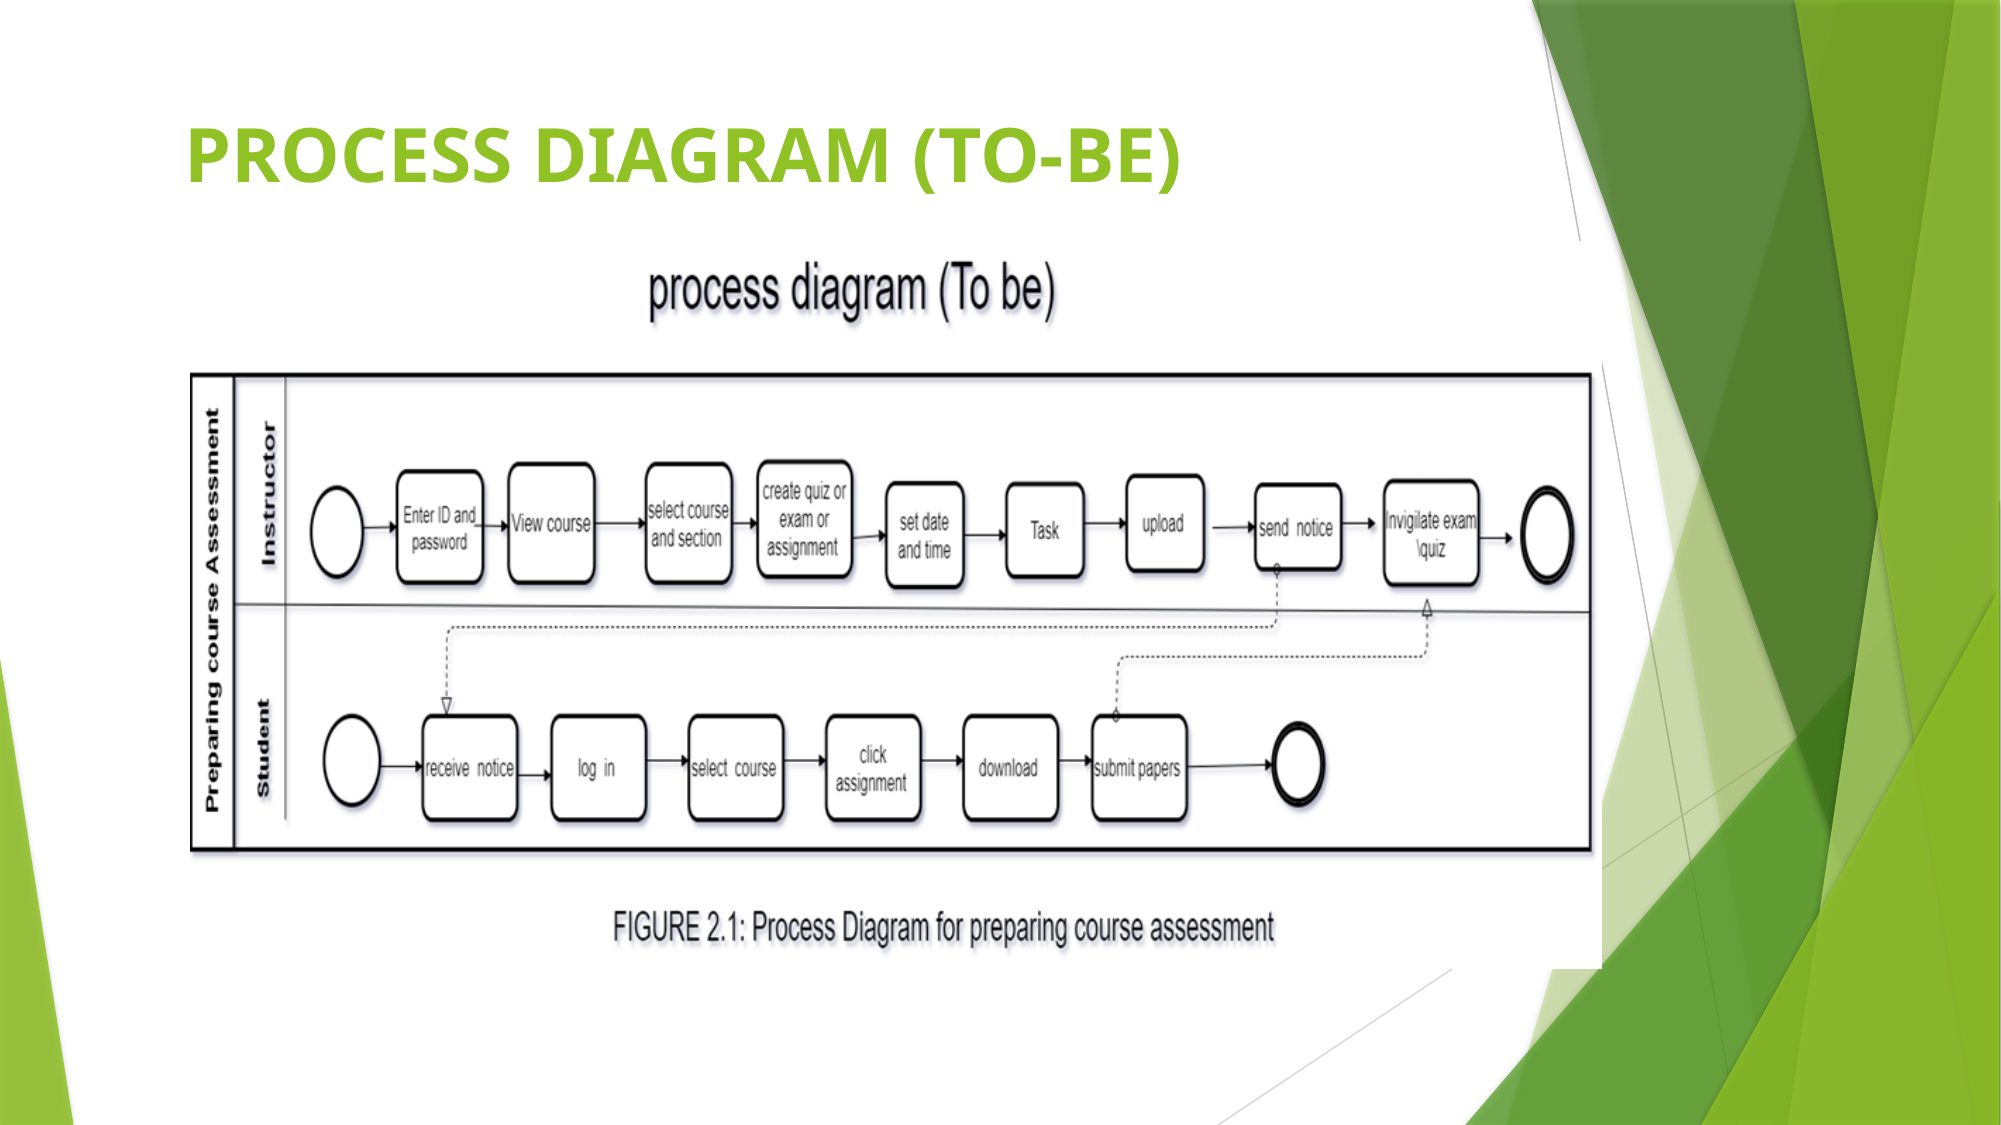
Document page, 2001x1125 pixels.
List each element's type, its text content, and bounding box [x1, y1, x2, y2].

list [189, 240, 1602, 970]
title PROCESS DIAGRAM (TO-BE) [111, 99, 1522, 317]
